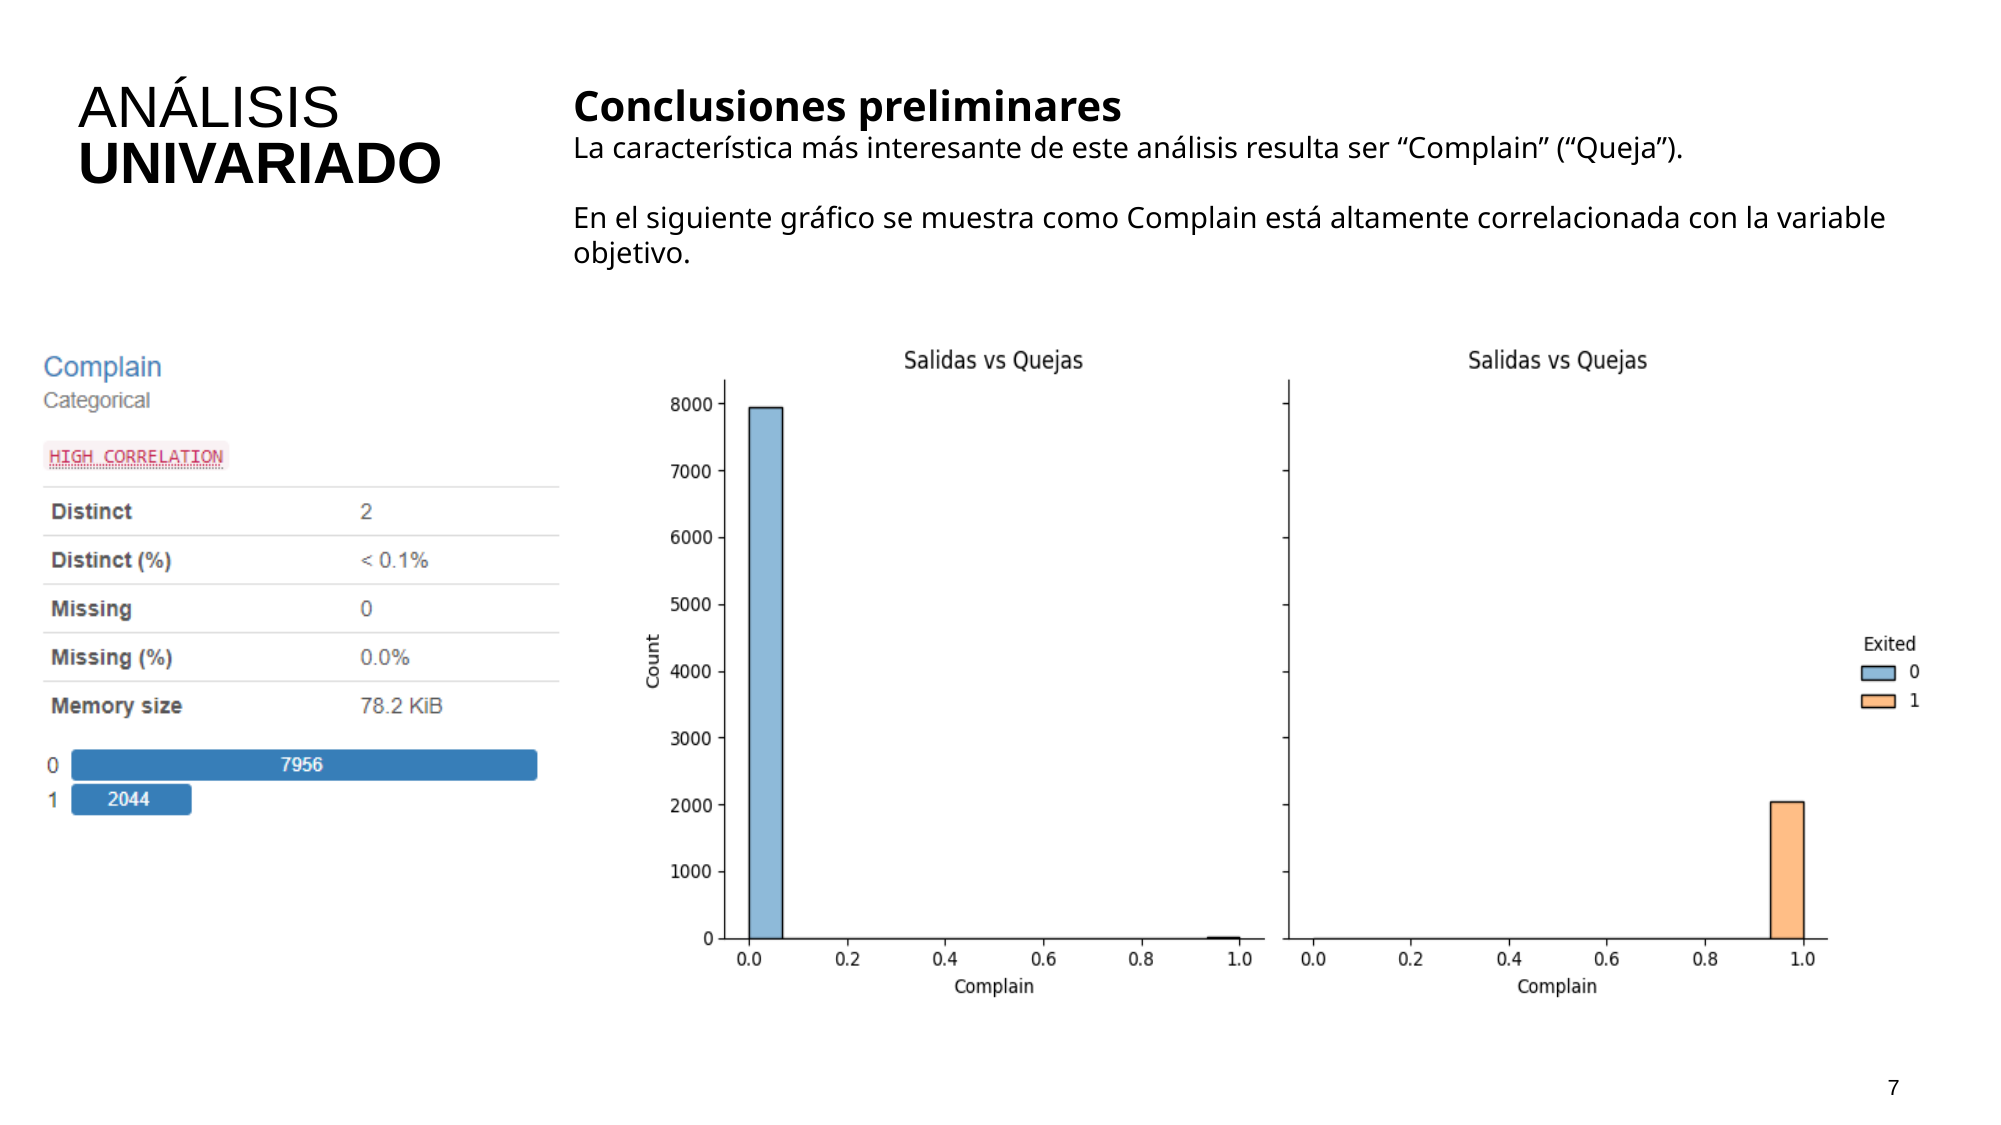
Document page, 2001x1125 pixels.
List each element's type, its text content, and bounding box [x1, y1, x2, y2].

text_box 7 [1887, 1069, 2000, 1104]
text_box ANÁLISIS UNIVARIADO [78, 83, 525, 196]
picture [20, 336, 584, 839]
text_box Conclusiones preliminares La característica más interesante de este análisis resulta ser “Complain” (“Queja”). En el siguiente gráfico se muestra como Complain está altamente correlacionada con la variable objetivo. [558, 72, 1934, 295]
picture [632, 336, 1935, 1011]
